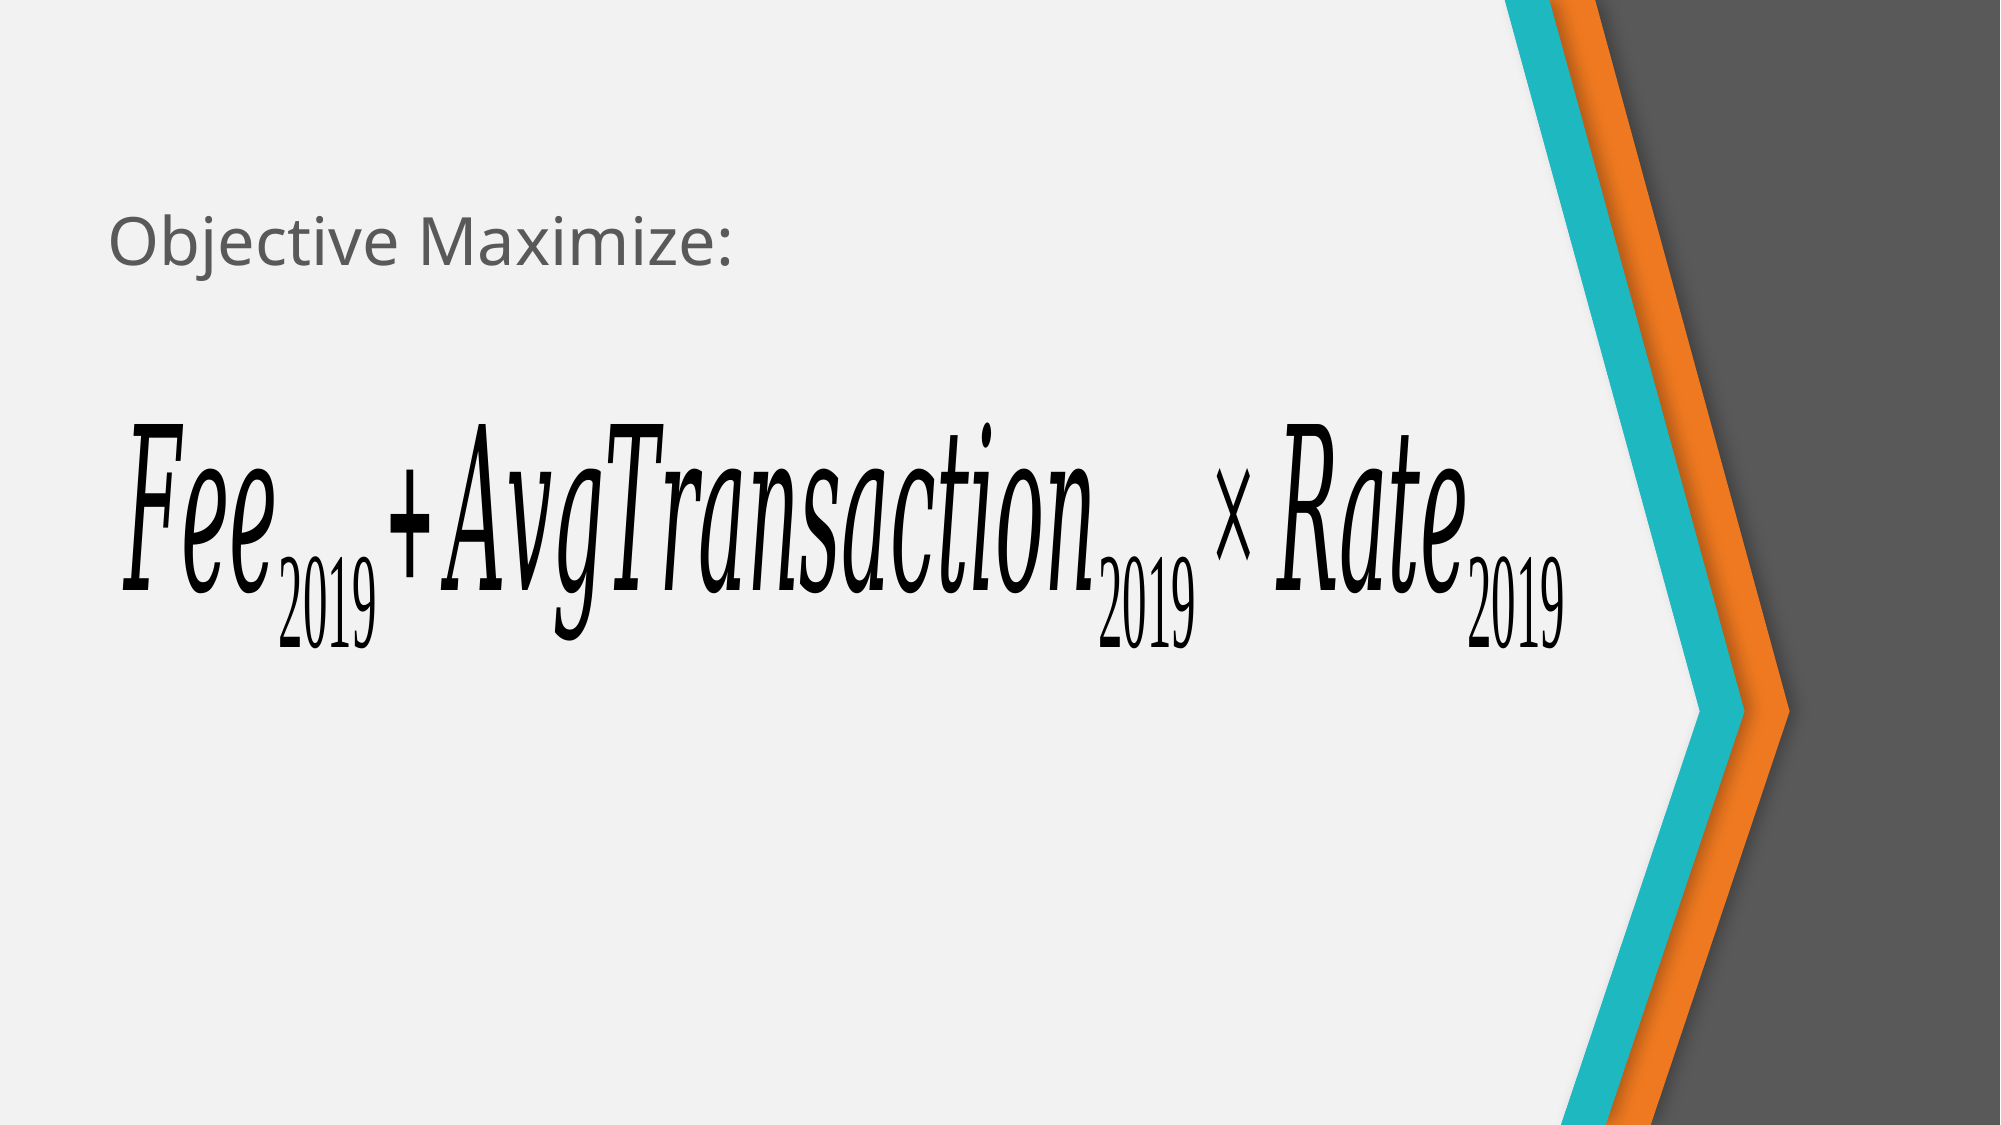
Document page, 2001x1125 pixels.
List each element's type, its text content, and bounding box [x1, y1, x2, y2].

text_box Objective Maximize: [92, 191, 1188, 287]
